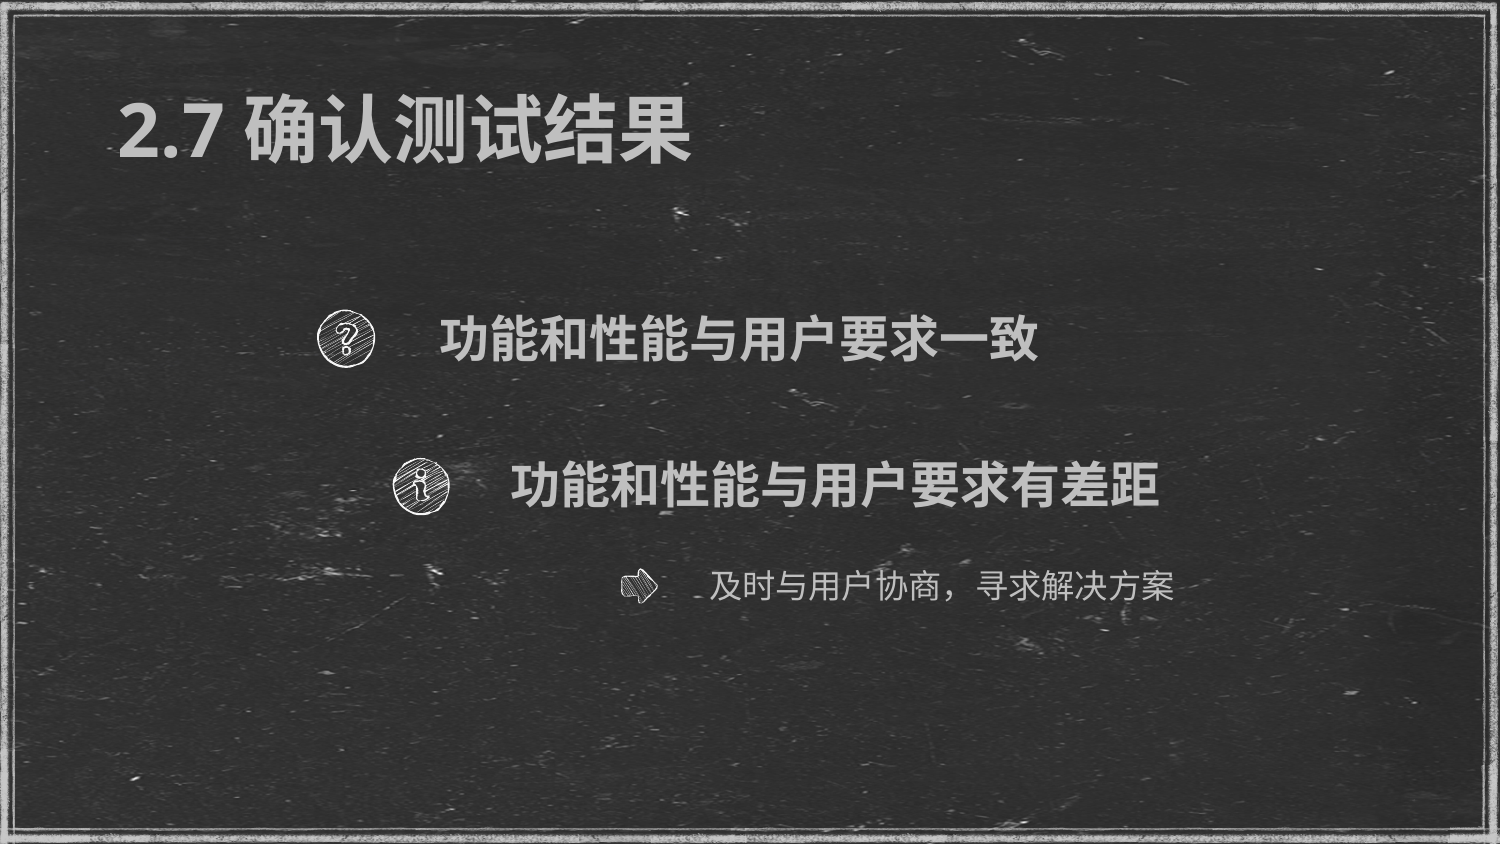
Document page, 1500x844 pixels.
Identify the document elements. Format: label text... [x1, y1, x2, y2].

text_box 2.7确认测试结果 [112, 76, 1500, 179]
text_box 及时与用户协商，寻求解决方案 [694, 557, 1190, 613]
text_box 功能和性能与用户要求一致 [424, 300, 1055, 375]
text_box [390, 456, 453, 516]
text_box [314, 309, 378, 369]
picture [0, 0, 1500, 844]
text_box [622, 565, 659, 606]
text_box 功能和性能与用户要求有差距 [495, 446, 1176, 521]
